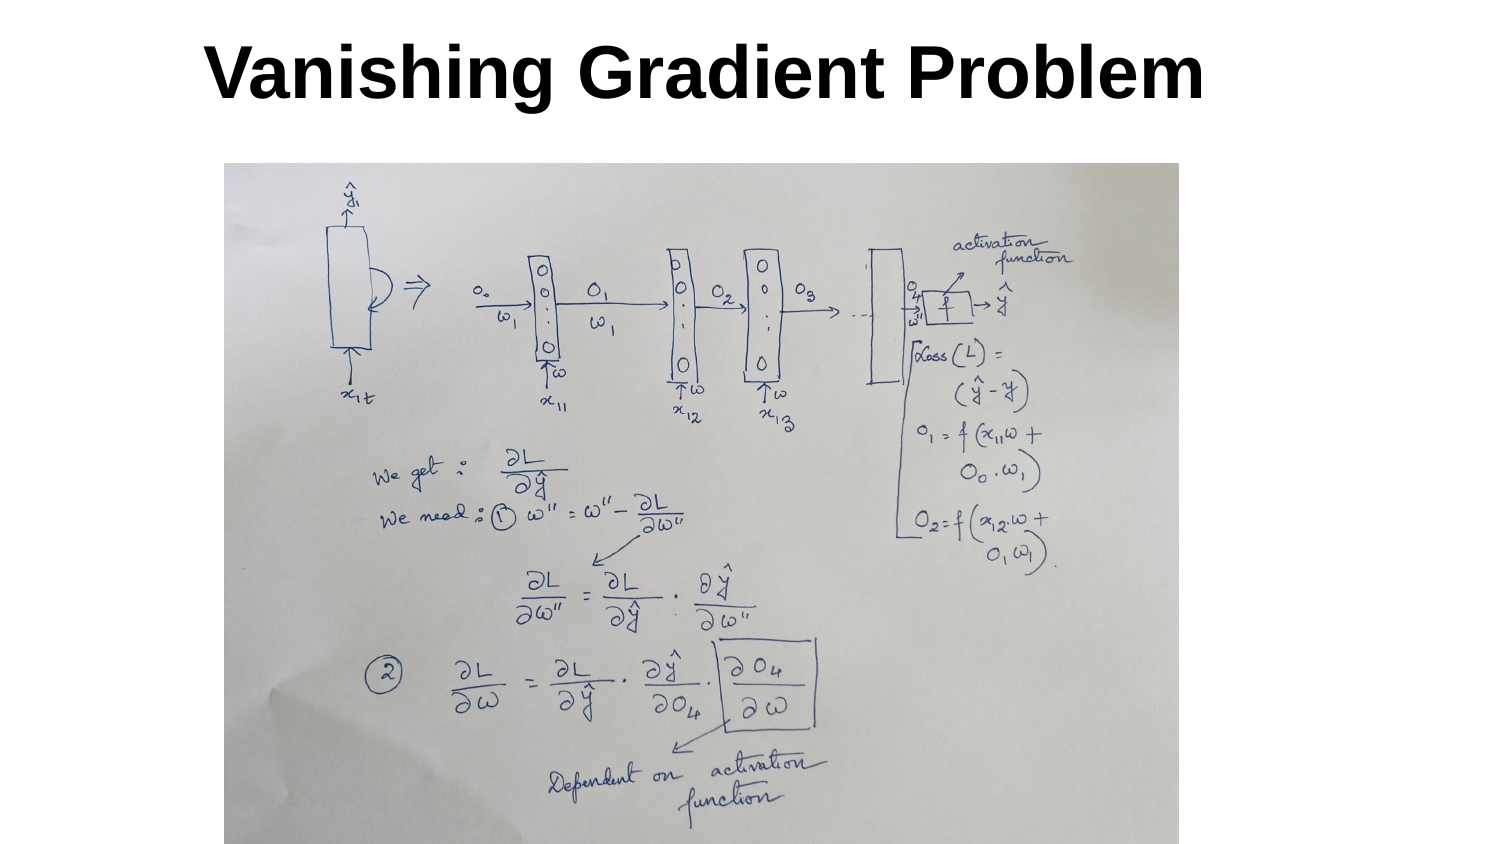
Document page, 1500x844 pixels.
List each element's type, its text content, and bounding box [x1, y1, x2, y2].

title Vanishing Gradient Problem [203, 23, 1416, 165]
picture [224, 163, 1179, 844]
